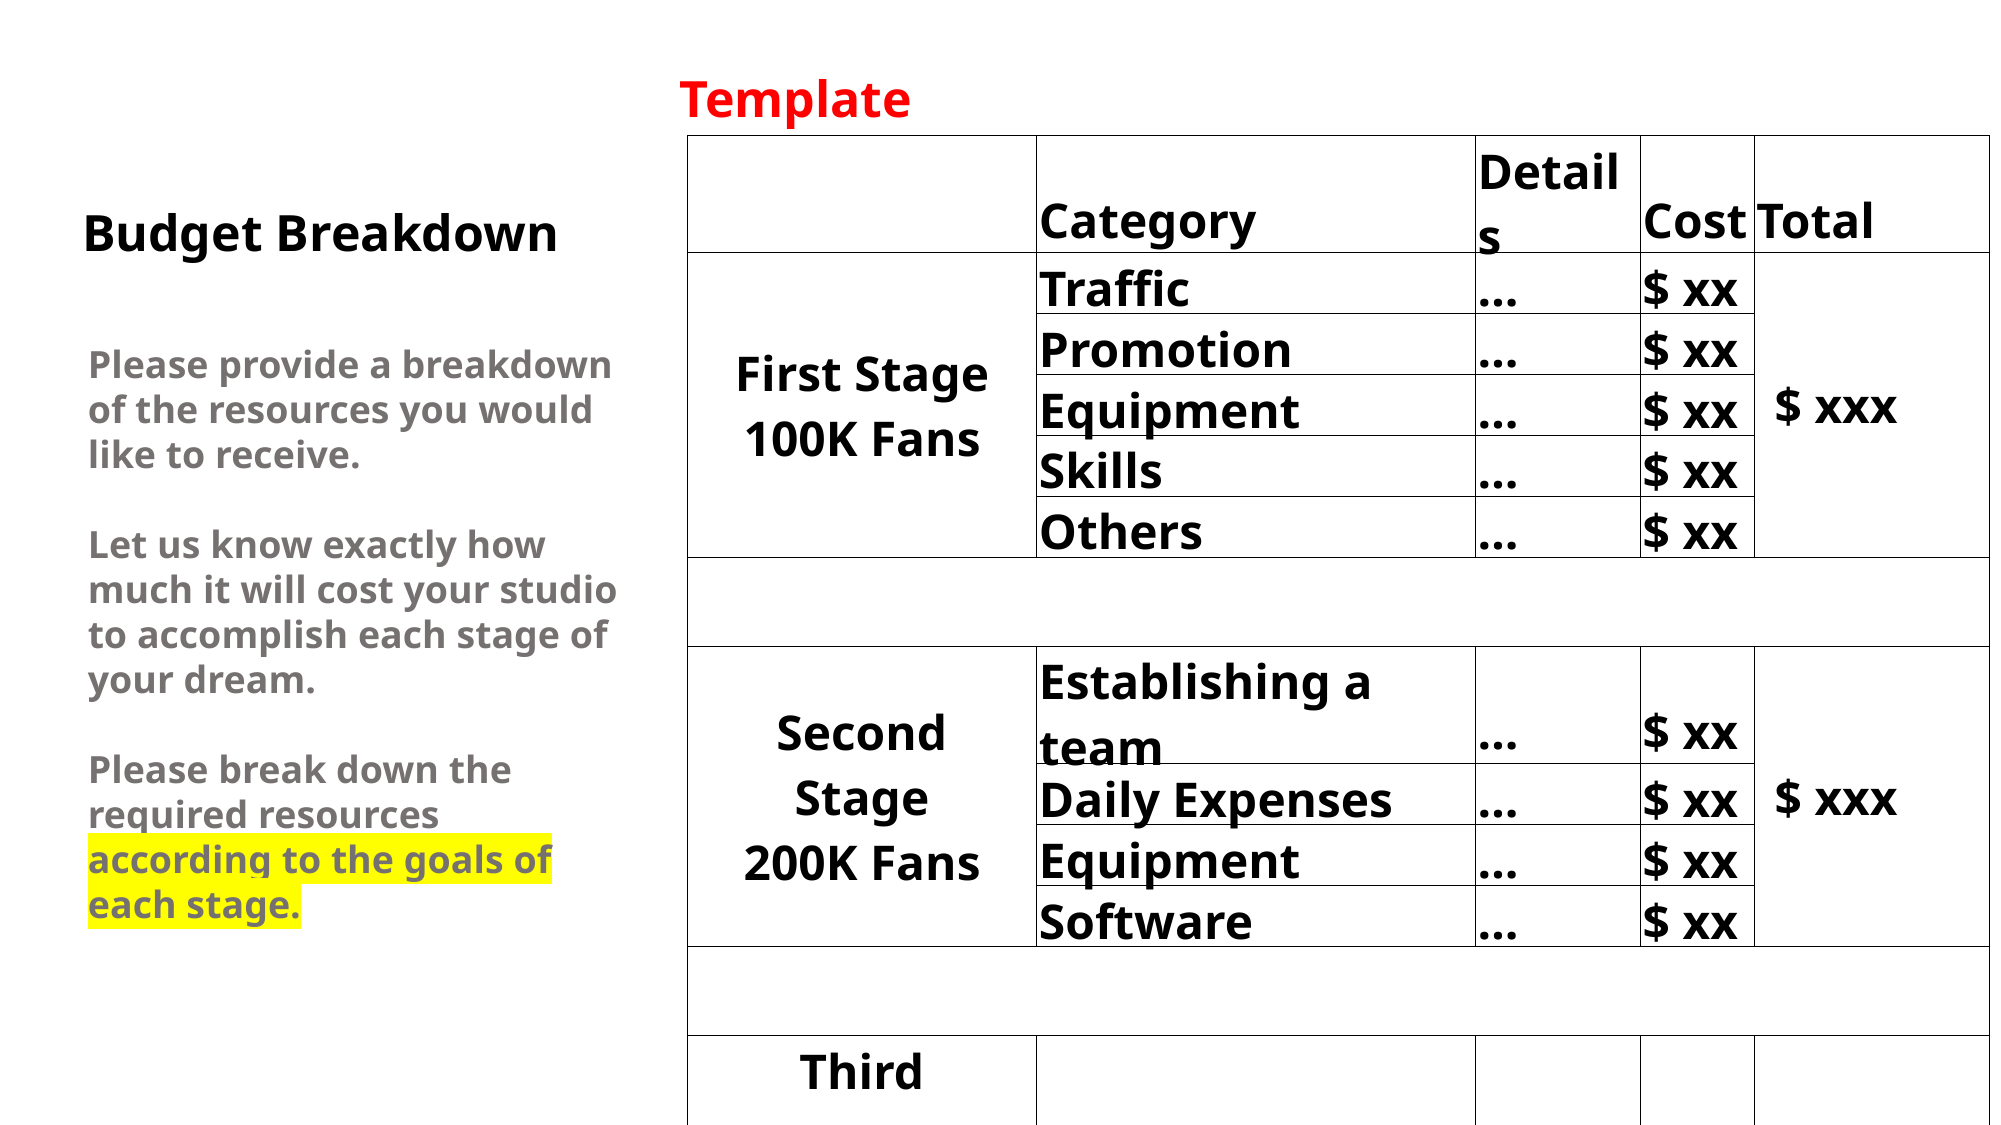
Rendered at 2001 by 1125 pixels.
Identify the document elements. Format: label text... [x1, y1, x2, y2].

table_cell [688, 947, 1989, 1035]
table_cell $ xx [1641, 375, 1754, 435]
table_cell … [1476, 314, 1640, 374]
table_cell $ xx [1641, 825, 1754, 885]
table_cell Others [1037, 497, 1475, 557]
table_cell … [1476, 1036, 1640, 1125]
table_cell $ xx [1641, 253, 1754, 313]
table_cell … [1755, 1036, 1989, 1125]
table_cell [688, 558, 1989, 646]
text_box Please provide a breakdown of the resources you would like to receive. Let us know exactly how much it will cost your studio to accomplish each stage of your dream. Please break down the required resources according to the goals of each stage. [73, 333, 648, 933]
table_cell $ xx [1641, 647, 1754, 763]
text_box Budget Breakdown [47, 193, 595, 269]
table_cell Third … [688, 1036, 1036, 1125]
text_box Template [664, 59, 1152, 135]
table_cell … [1476, 497, 1640, 557]
table_header [688, 136, 1036, 252]
table_cell … [1476, 253, 1640, 313]
table_cell … [1476, 764, 1640, 824]
table_cell … [1641, 1036, 1754, 1125]
table_cell First Stage 100K Fans [688, 253, 1036, 557]
table_header Cost [1641, 136, 1754, 252]
table_cell Traffic [1037, 253, 1475, 313]
table_cell … [1476, 825, 1640, 885]
table_cell Second Stage 200K Fans [688, 647, 1036, 946]
table_cell … [1476, 375, 1640, 435]
table_cell Skills [1037, 436, 1475, 496]
table_header Details [1476, 136, 1640, 252]
table_cell … [1476, 886, 1640, 946]
table_cell Promotion [1037, 314, 1475, 374]
table_cell Establishing a team [1037, 647, 1475, 763]
table_cell … [1037, 1036, 1475, 1125]
table_cell … [1476, 647, 1640, 763]
table_cell $ xx [1641, 436, 1754, 496]
table_cell … [1476, 436, 1640, 496]
table_cell $ xxx [1755, 253, 1989, 557]
table_cell Equipment [1037, 375, 1475, 435]
table_cell $ xx [1641, 497, 1754, 557]
table_cell $ xx [1641, 764, 1754, 824]
table_cell $ xxx [1755, 647, 1989, 946]
table_cell Daily Expenses [1037, 764, 1475, 824]
table_cell Software [1037, 886, 1475, 946]
table_cell Equipment [1037, 825, 1475, 885]
table_cell $ xx [1641, 886, 1754, 946]
table_header Total [1755, 136, 1989, 252]
table_header Category [1037, 136, 1475, 252]
table_cell $ xx [1641, 314, 1754, 374]
